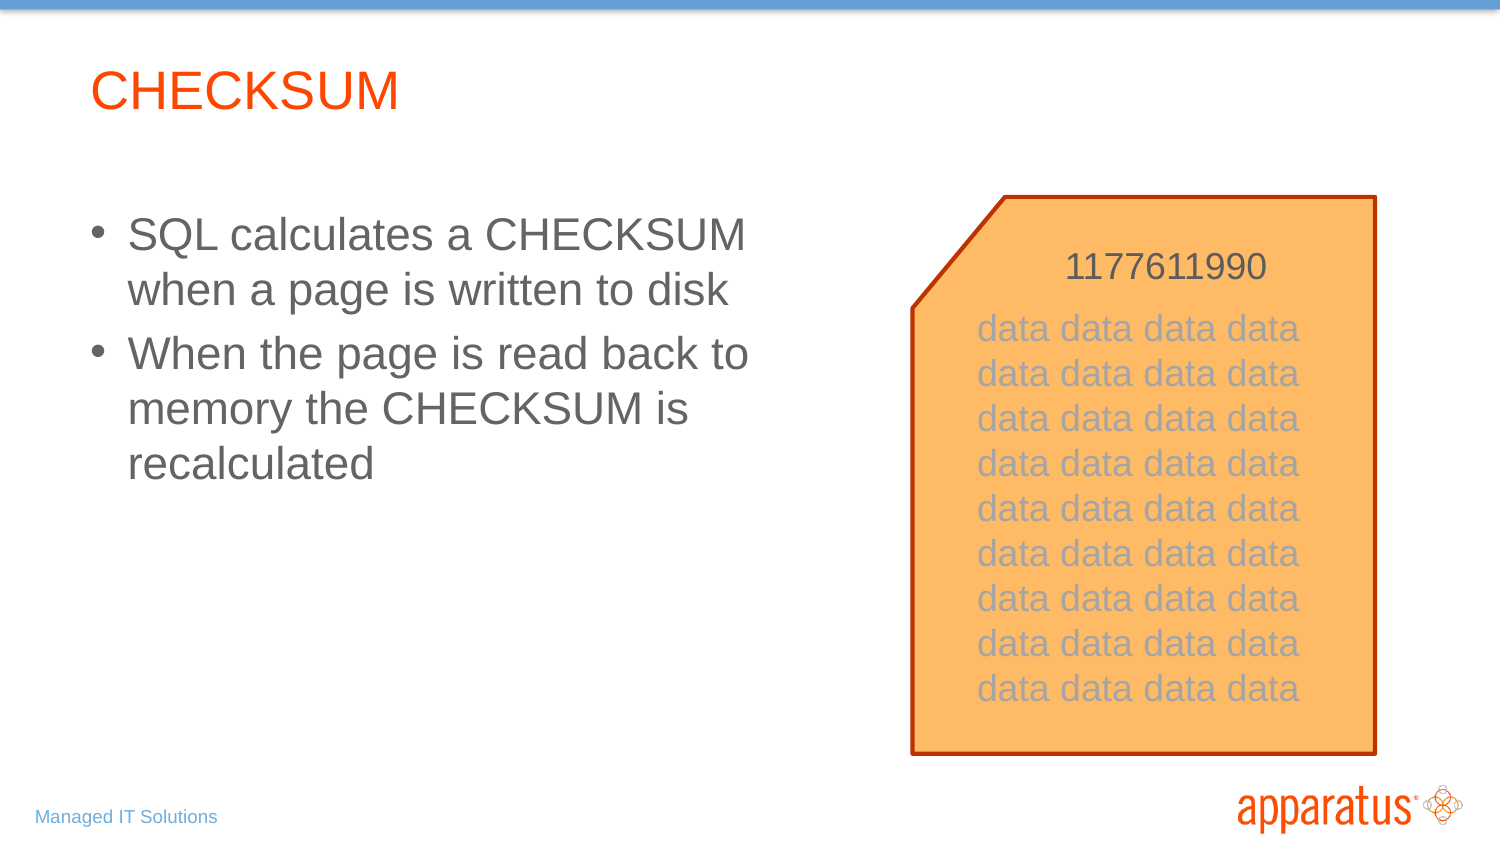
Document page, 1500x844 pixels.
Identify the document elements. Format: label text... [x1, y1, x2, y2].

list SQL calculates a CHECKSUM when a page is written to disk When the page is read back to memory the CHECKSUM is recalculated [75, 196, 800, 754]
title CHECKSUM [75, 47, 1425, 160]
text_box [910, 194, 1378, 756]
picture [1237, 784, 1463, 834]
text_box 1177611990 [1050, 234, 1300, 295]
text_box data data data data data data data data data data data data data data data data data data data data data data data data data data data data data data data data data data data data [962, 296, 1325, 717]
